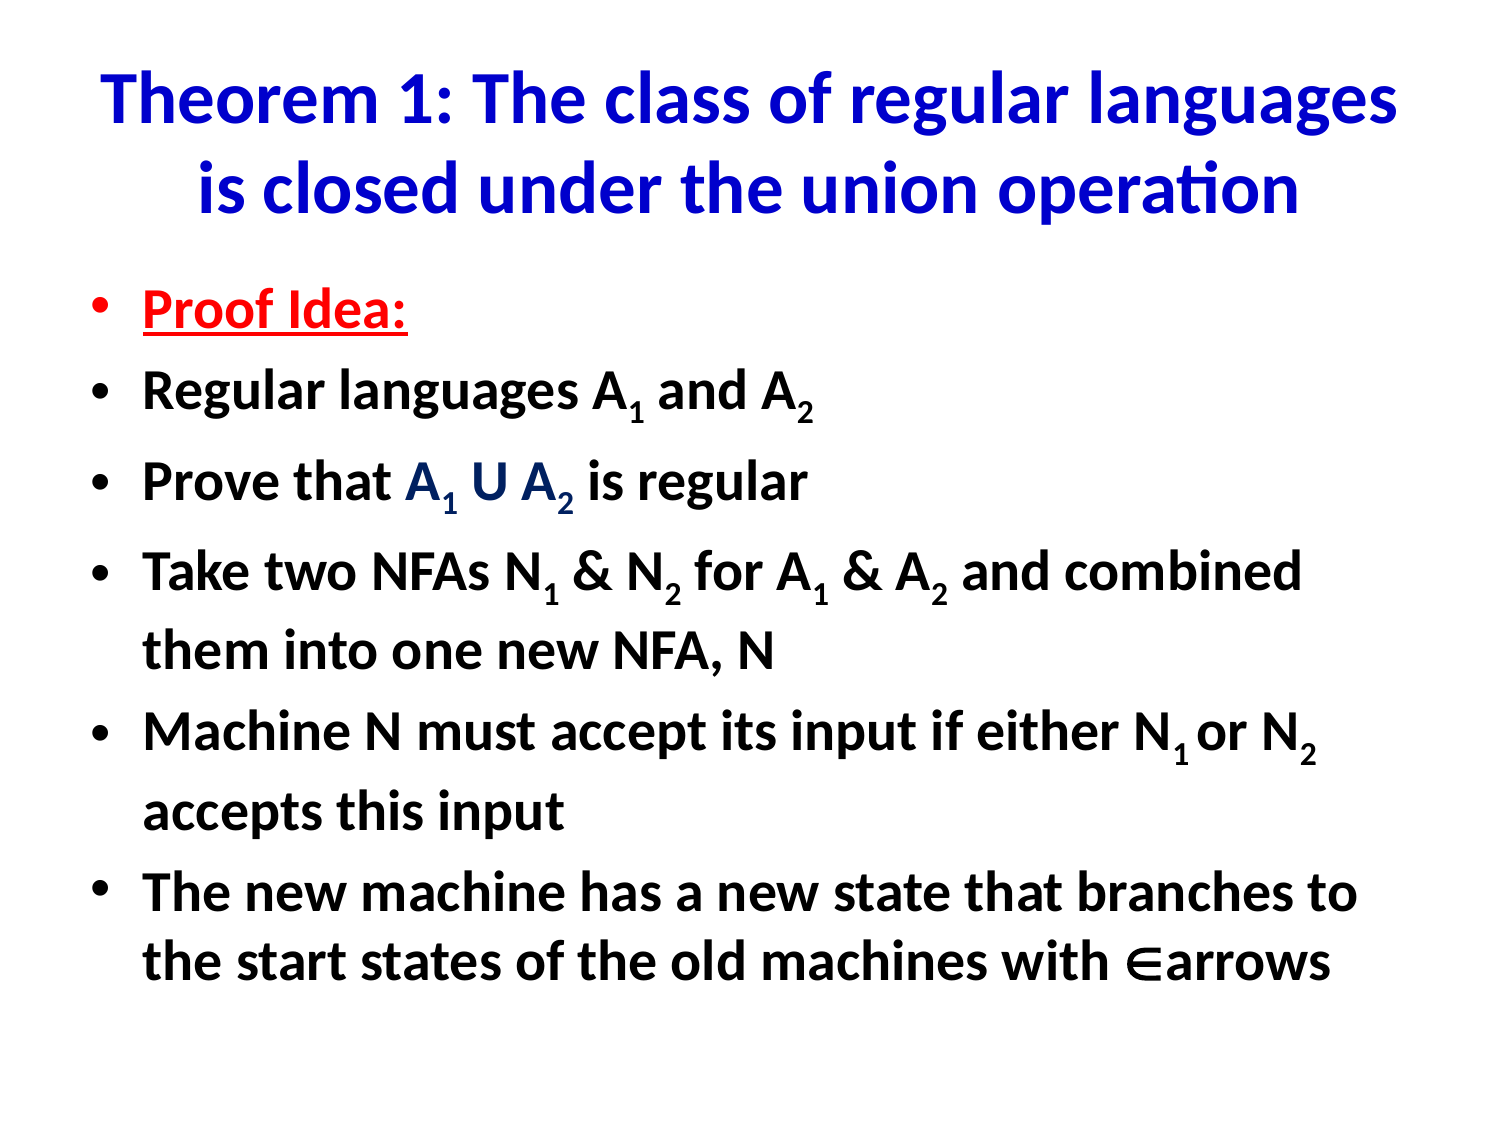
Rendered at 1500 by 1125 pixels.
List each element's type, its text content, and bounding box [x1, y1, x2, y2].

list Proof Idea: Regular languages A1 and A2 Prove that A1 U A2 is regular Take two NFAs N1 & N2 for A1 & A2 and combined them into one new NFA, N Machine N must accept its input if either N1 or N2 accepts this input The new machine has a new state that branches to the start states of the old machines with arrows [75, 262, 1425, 1005]
title Theorem 1: The class of regular languages is closed under the union operation [75, 45, 1425, 233]
